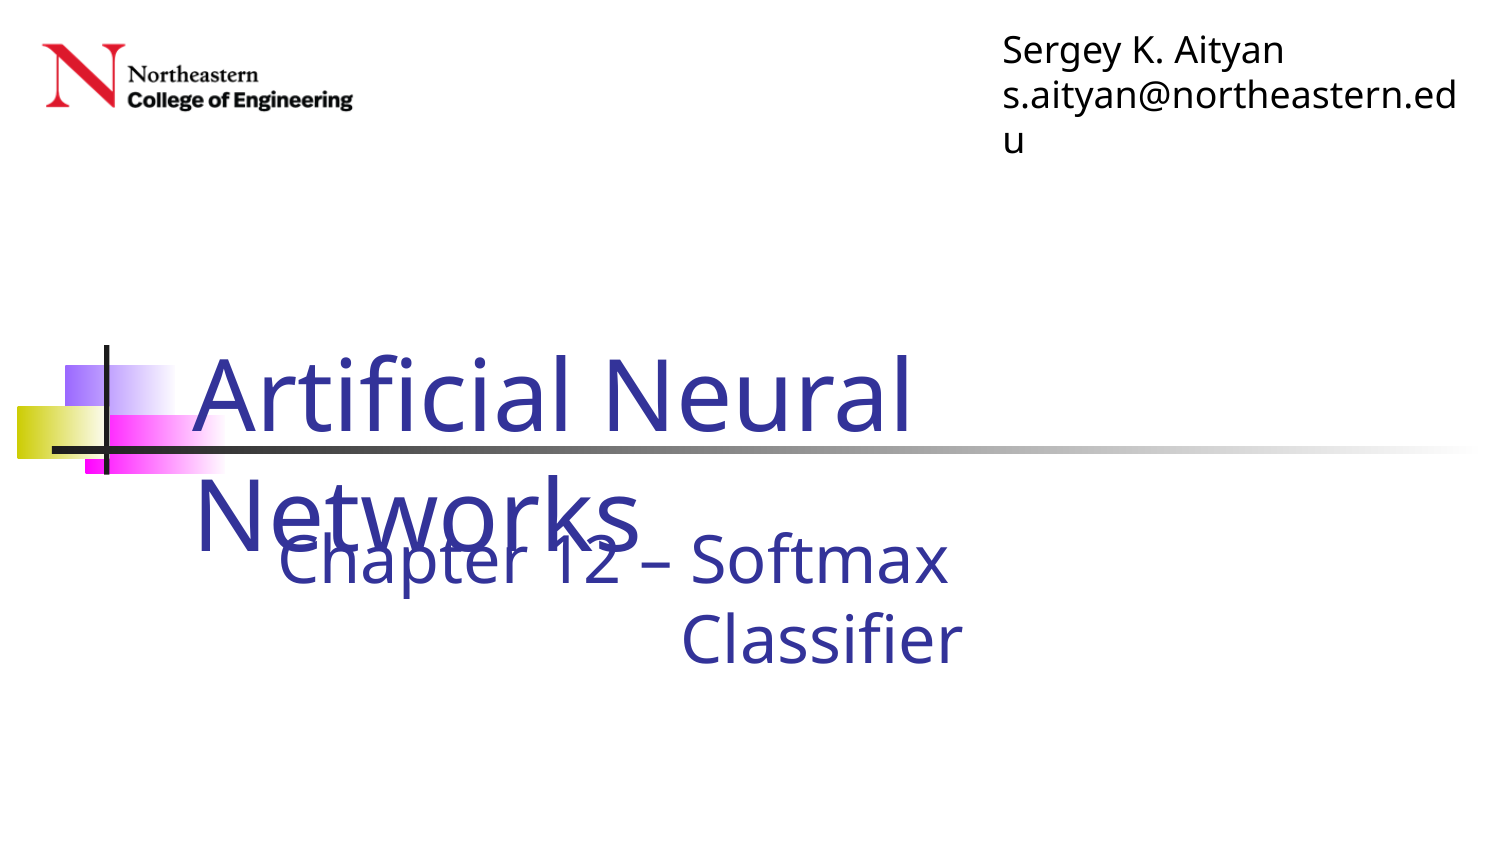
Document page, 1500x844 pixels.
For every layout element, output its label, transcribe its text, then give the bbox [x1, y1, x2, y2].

title Chapter 12 – Softmax Classifier [262, 596, 1263, 685]
